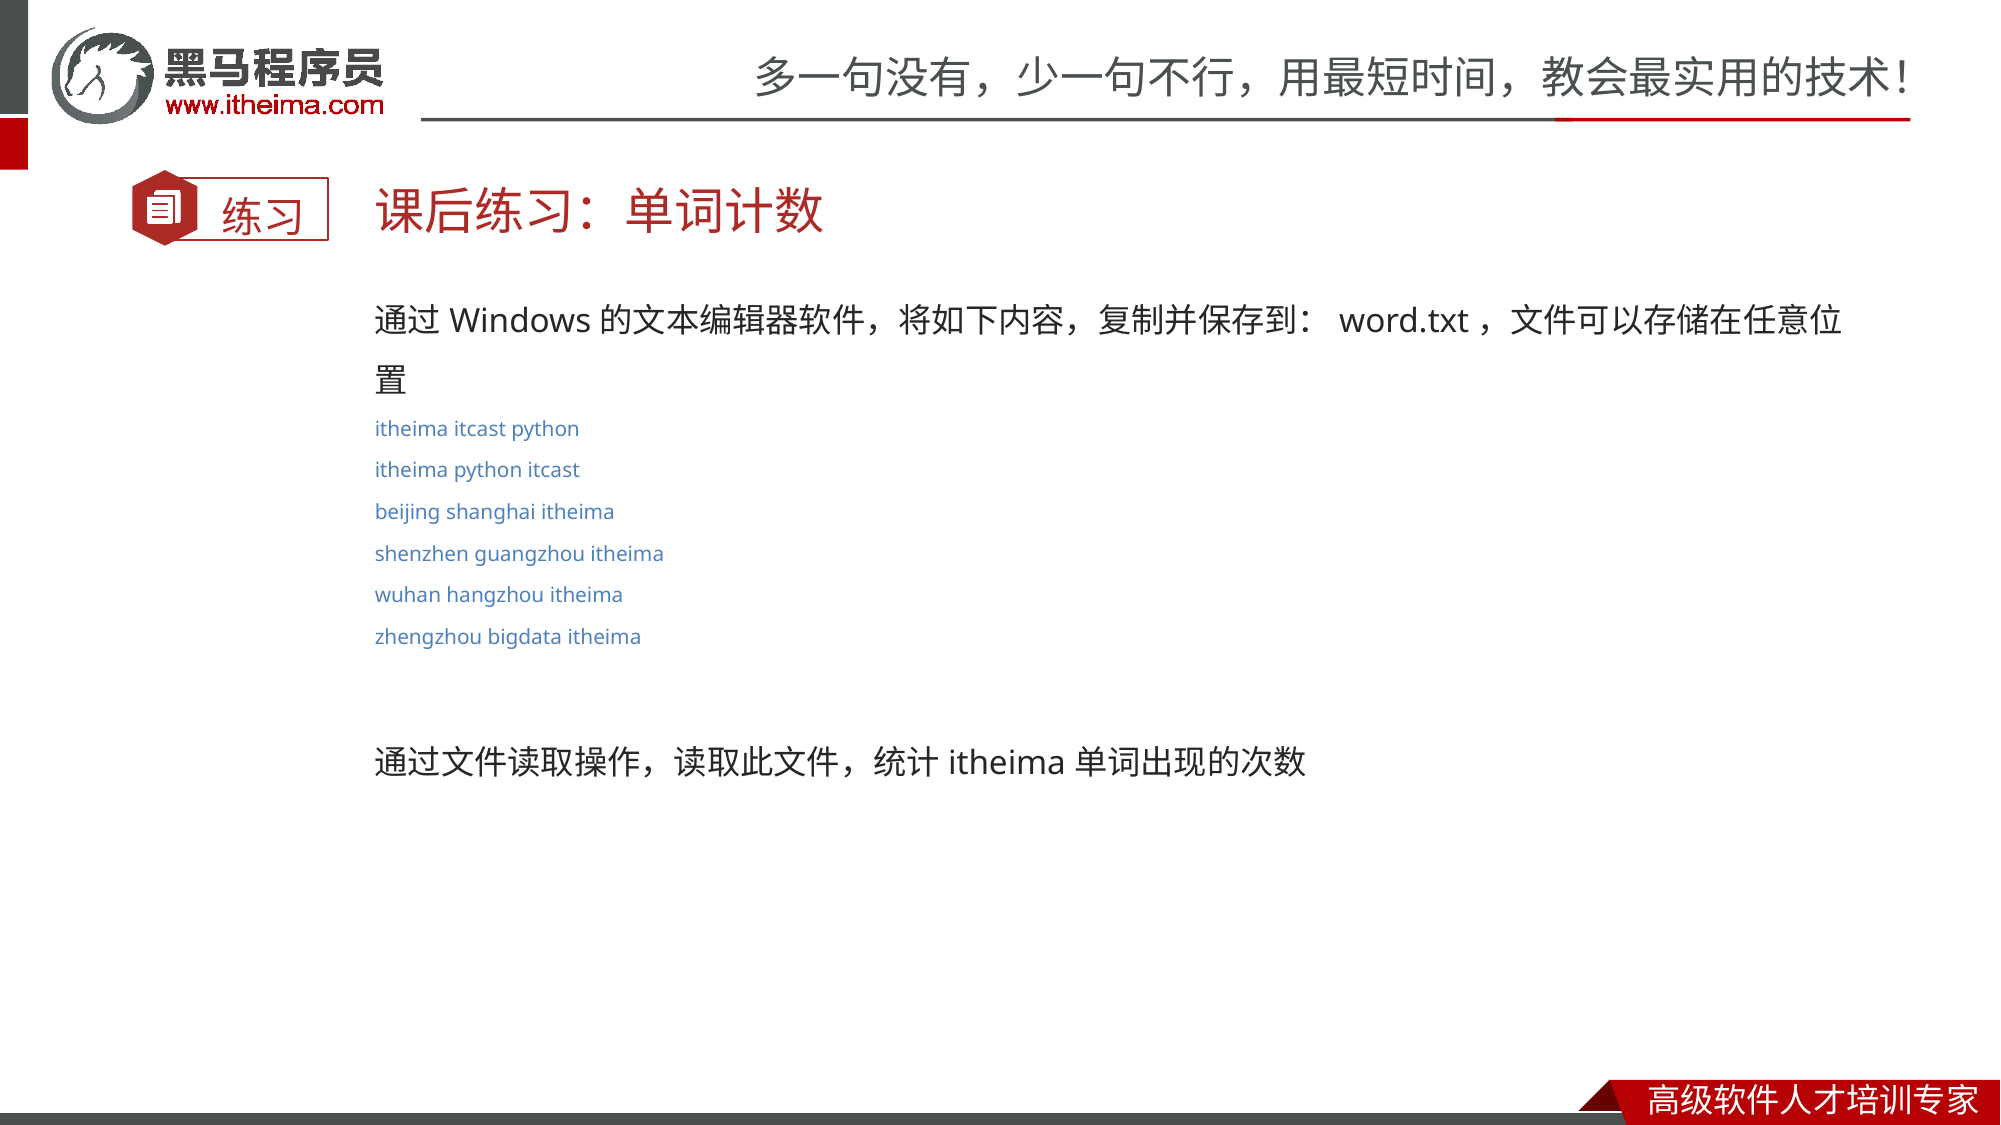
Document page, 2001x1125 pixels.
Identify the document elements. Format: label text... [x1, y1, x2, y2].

picture [50, 26, 384, 125]
list 课后练习：单词计数 [360, 166, 1872, 252]
picture [147, 190, 181, 224]
list 通过Windows的文本编辑器软件，将如下内容，复制并保存到：word.txt，文件可以存储在任意位置 itheima itcast python itheima python itcast beijing shanghai itheima shenzhen guangzhou itheima wuhan hangzhou itheima zhengzhou bigdata itheima 通过文件读取操作，读取此文件，统计itheima单词出现的次数 [360, 271, 1872, 964]
